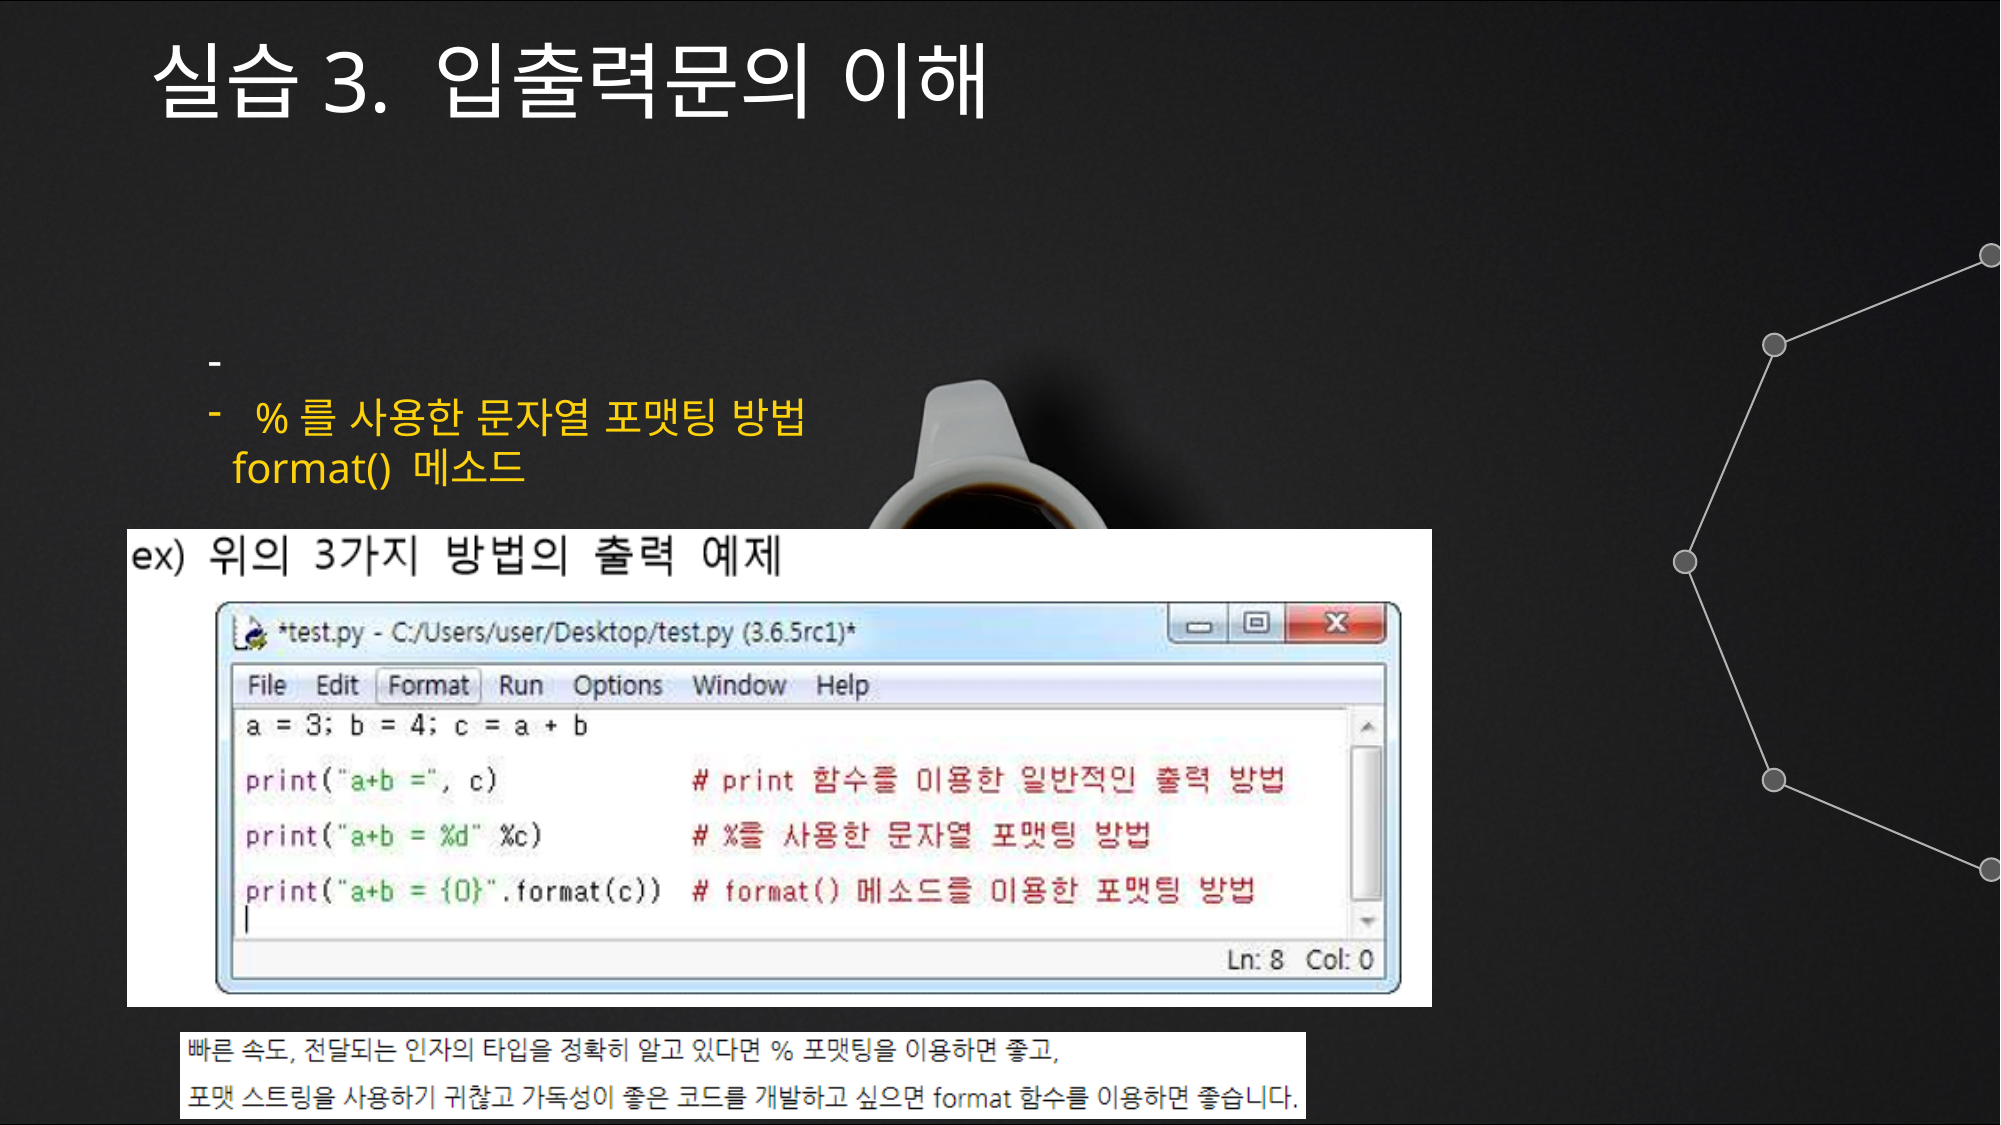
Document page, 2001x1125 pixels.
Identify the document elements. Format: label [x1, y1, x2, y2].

text_box [1673, 244, 2000, 881]
picture [0, 0, 2000, 1125]
